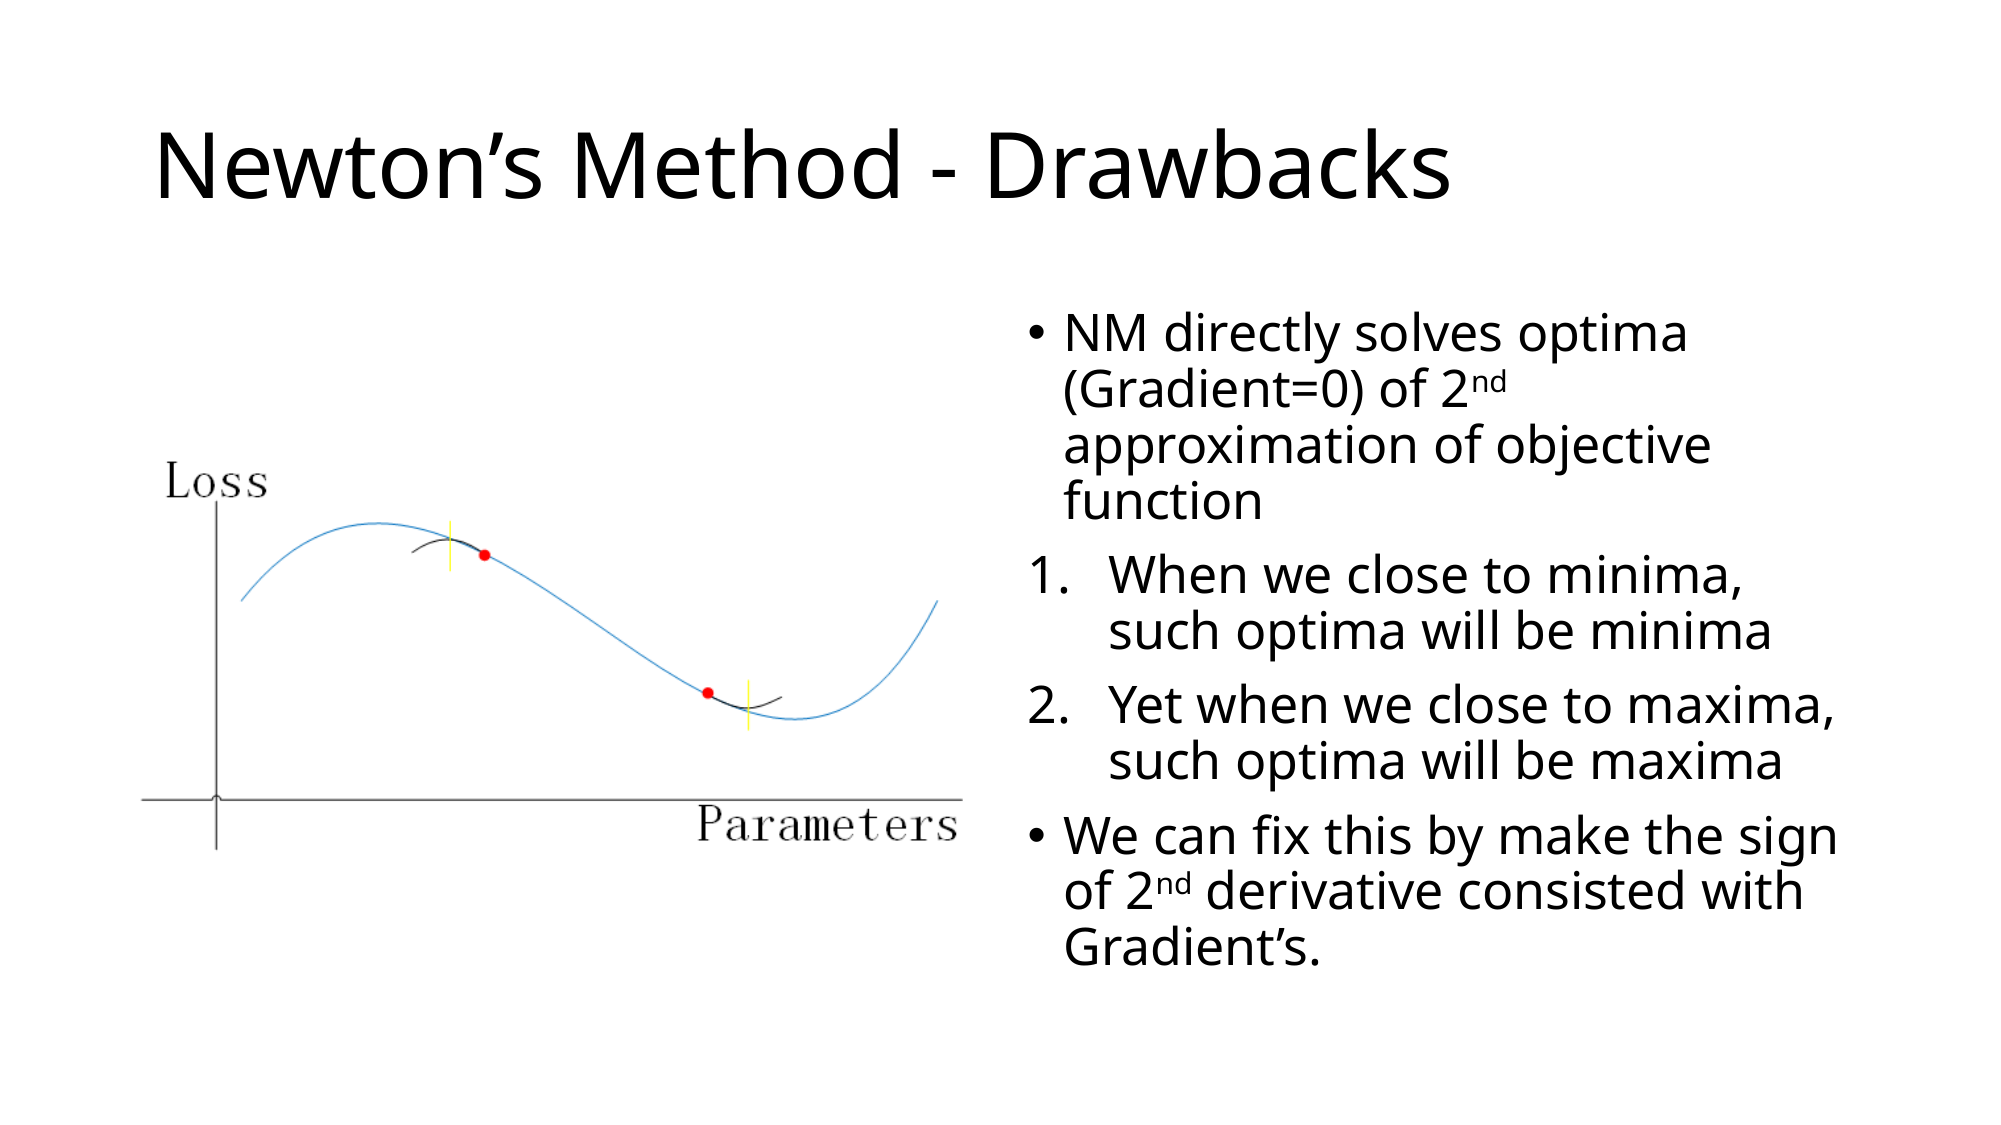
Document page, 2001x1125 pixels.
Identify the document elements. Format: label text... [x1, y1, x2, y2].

title Newton’s Method - Drawbacks [137, 59, 1863, 278]
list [137, 438, 988, 875]
list NM directly solves optima (Gradient=0) of 2nd approximation of objective function When we close to minima, such optima will be minima Yet when we close to maxima, such optima will be maxima We can fix this by make the sign of 2nd derivative consisted with Gradient’s. [1012, 299, 1863, 1014]
